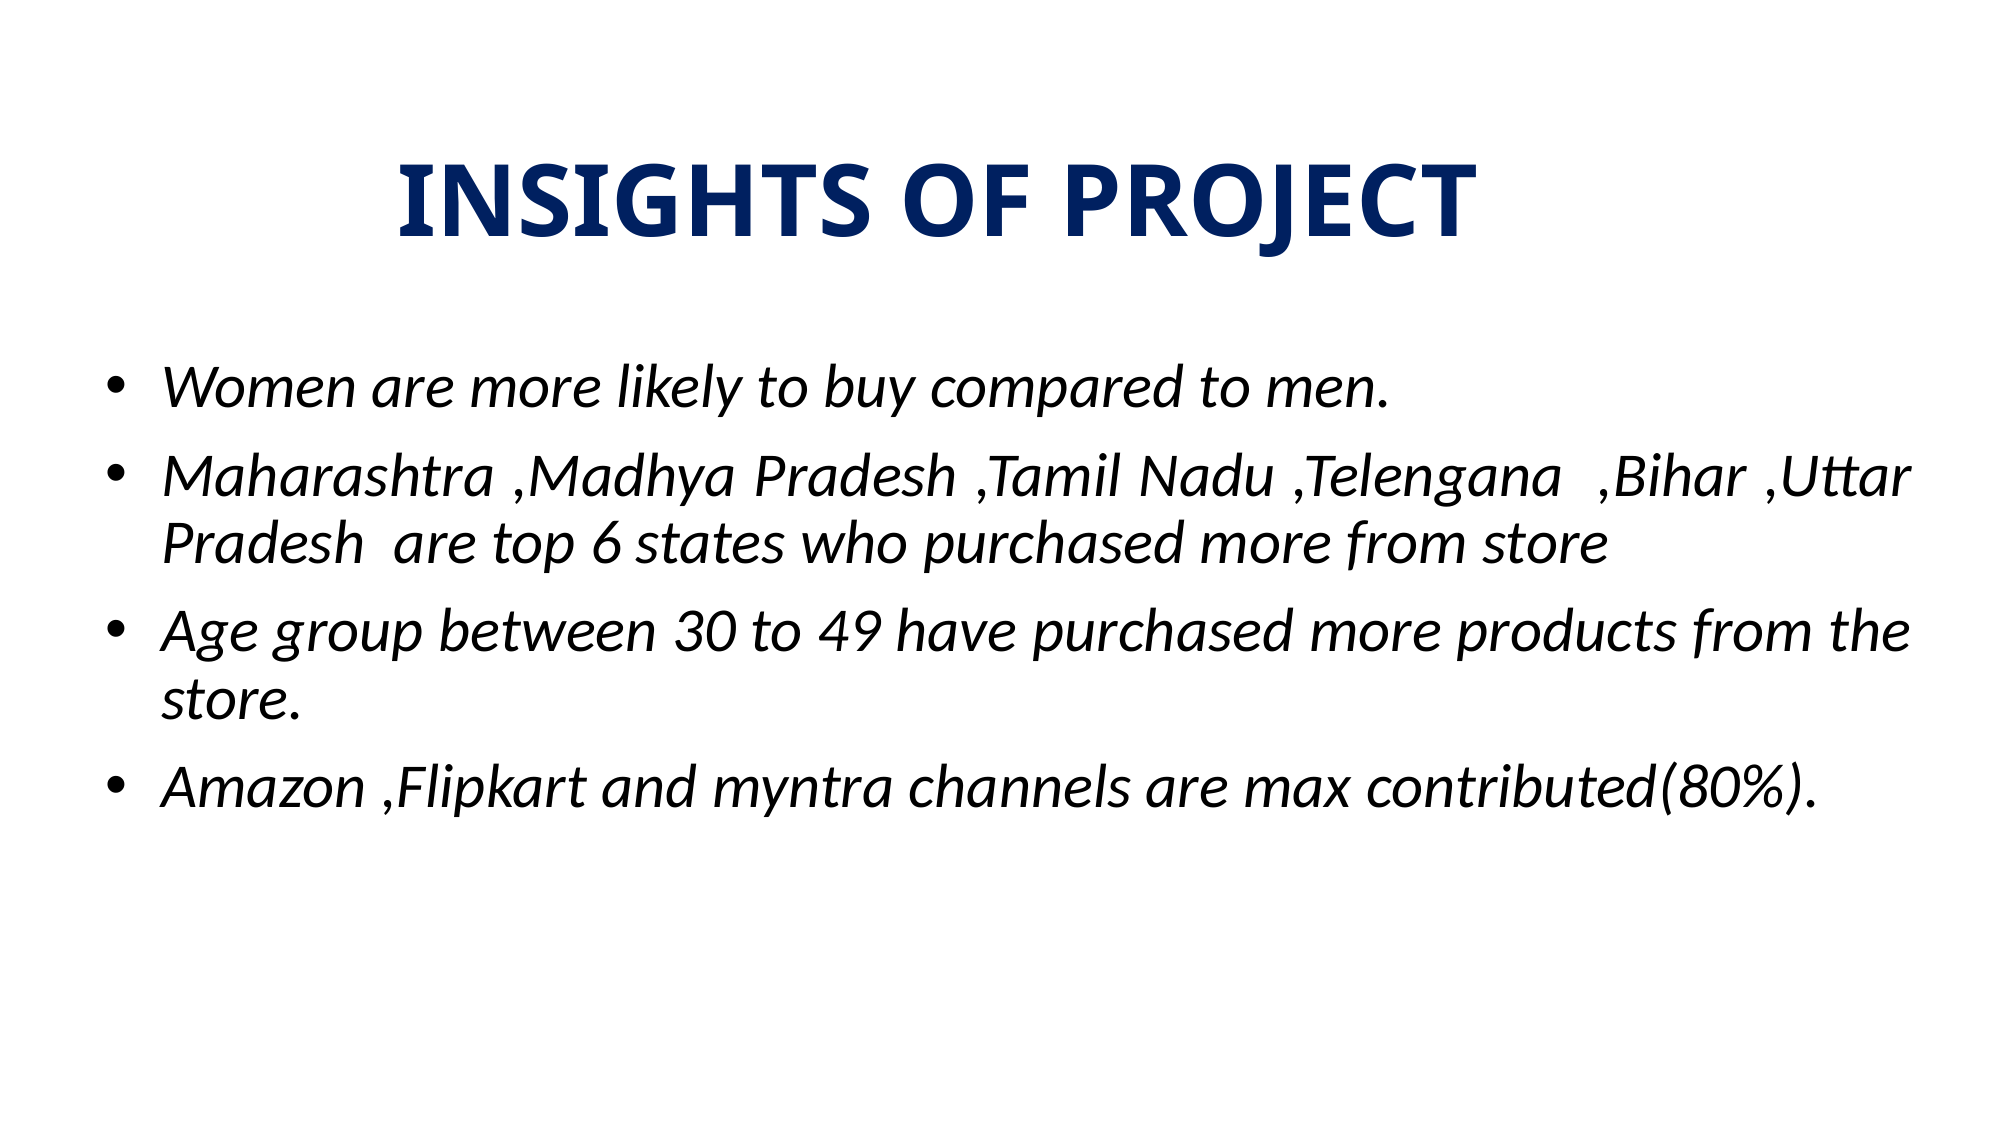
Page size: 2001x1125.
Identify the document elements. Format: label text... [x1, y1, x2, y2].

subtitle INSIGHTS OF PROJECT Women are more likely to buy compared to men. Maharashtra ,Madhya Pradesh ,Tamil Nadu ,Telengana ,Bihar ,Uttar Pradesh are top 6 states who purchased more from store Age group between 30 to 49 have purchased more products from the store. Amazon ,Flipkart and myntra channels are max contributed(80%). [90, 142, 1930, 1058]
